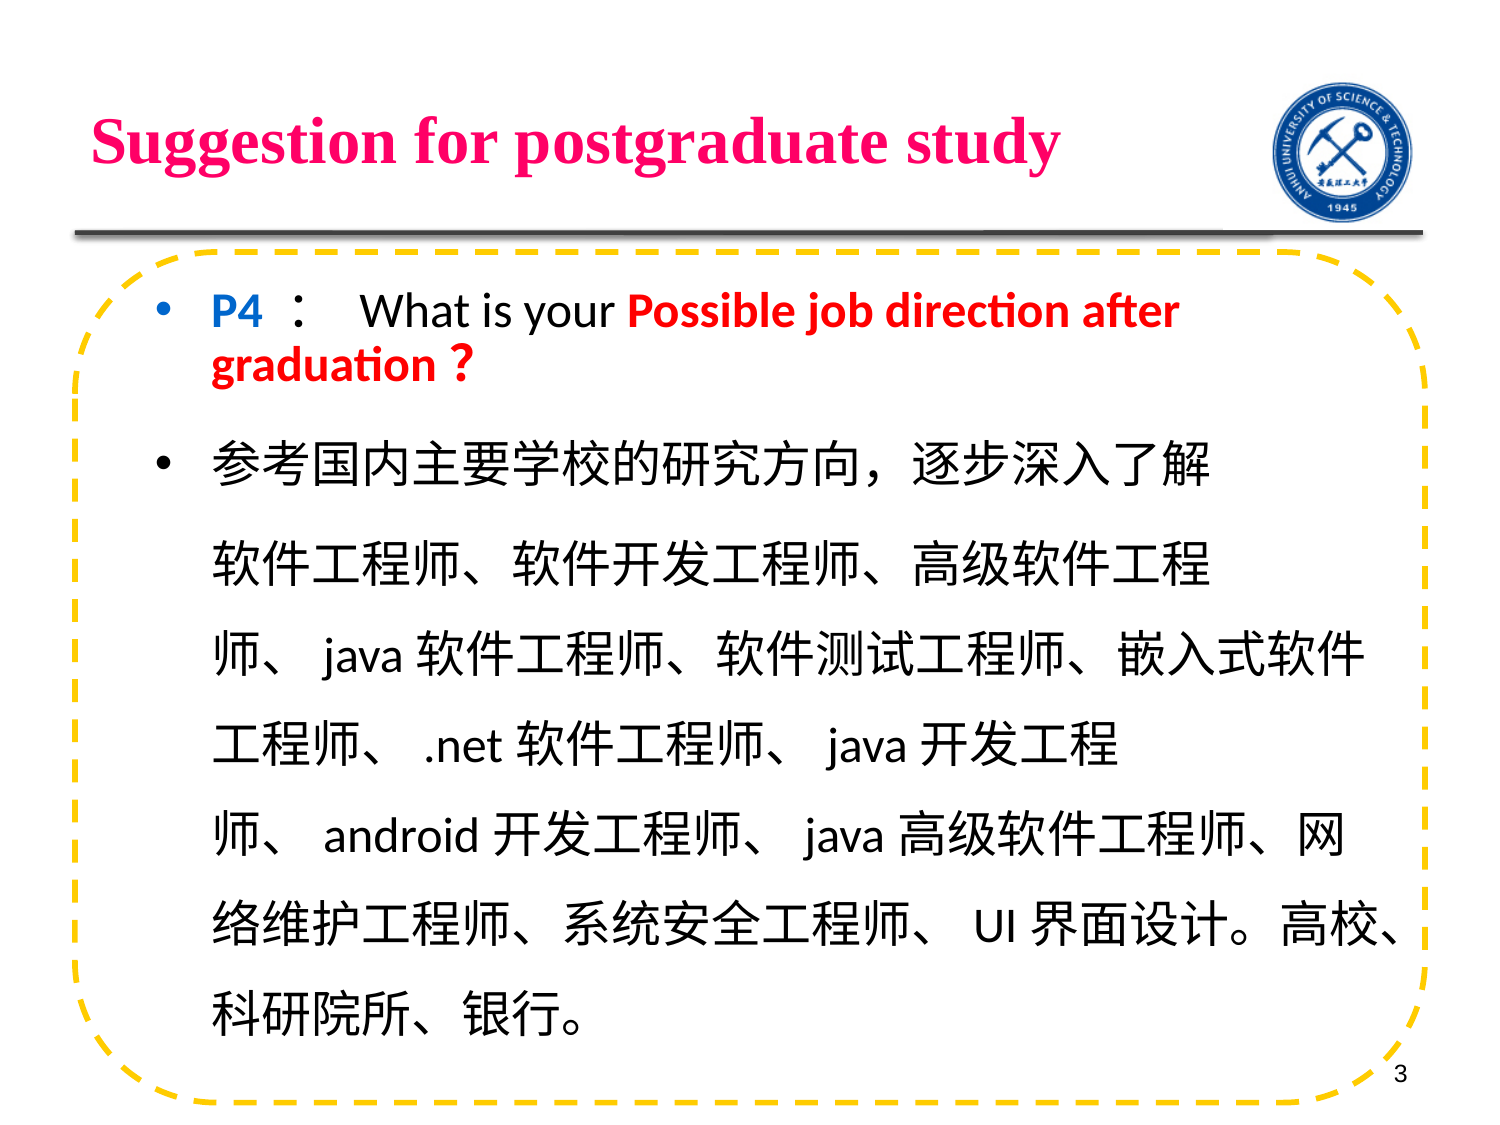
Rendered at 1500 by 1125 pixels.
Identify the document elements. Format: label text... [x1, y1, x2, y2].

text_box [74, 251, 1425, 1103]
picture [1223, 34, 1430, 230]
title Suggestion for postgraduate study [74, 67, 1149, 206]
slide_number 3 [1297, 1042, 1423, 1103]
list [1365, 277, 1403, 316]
